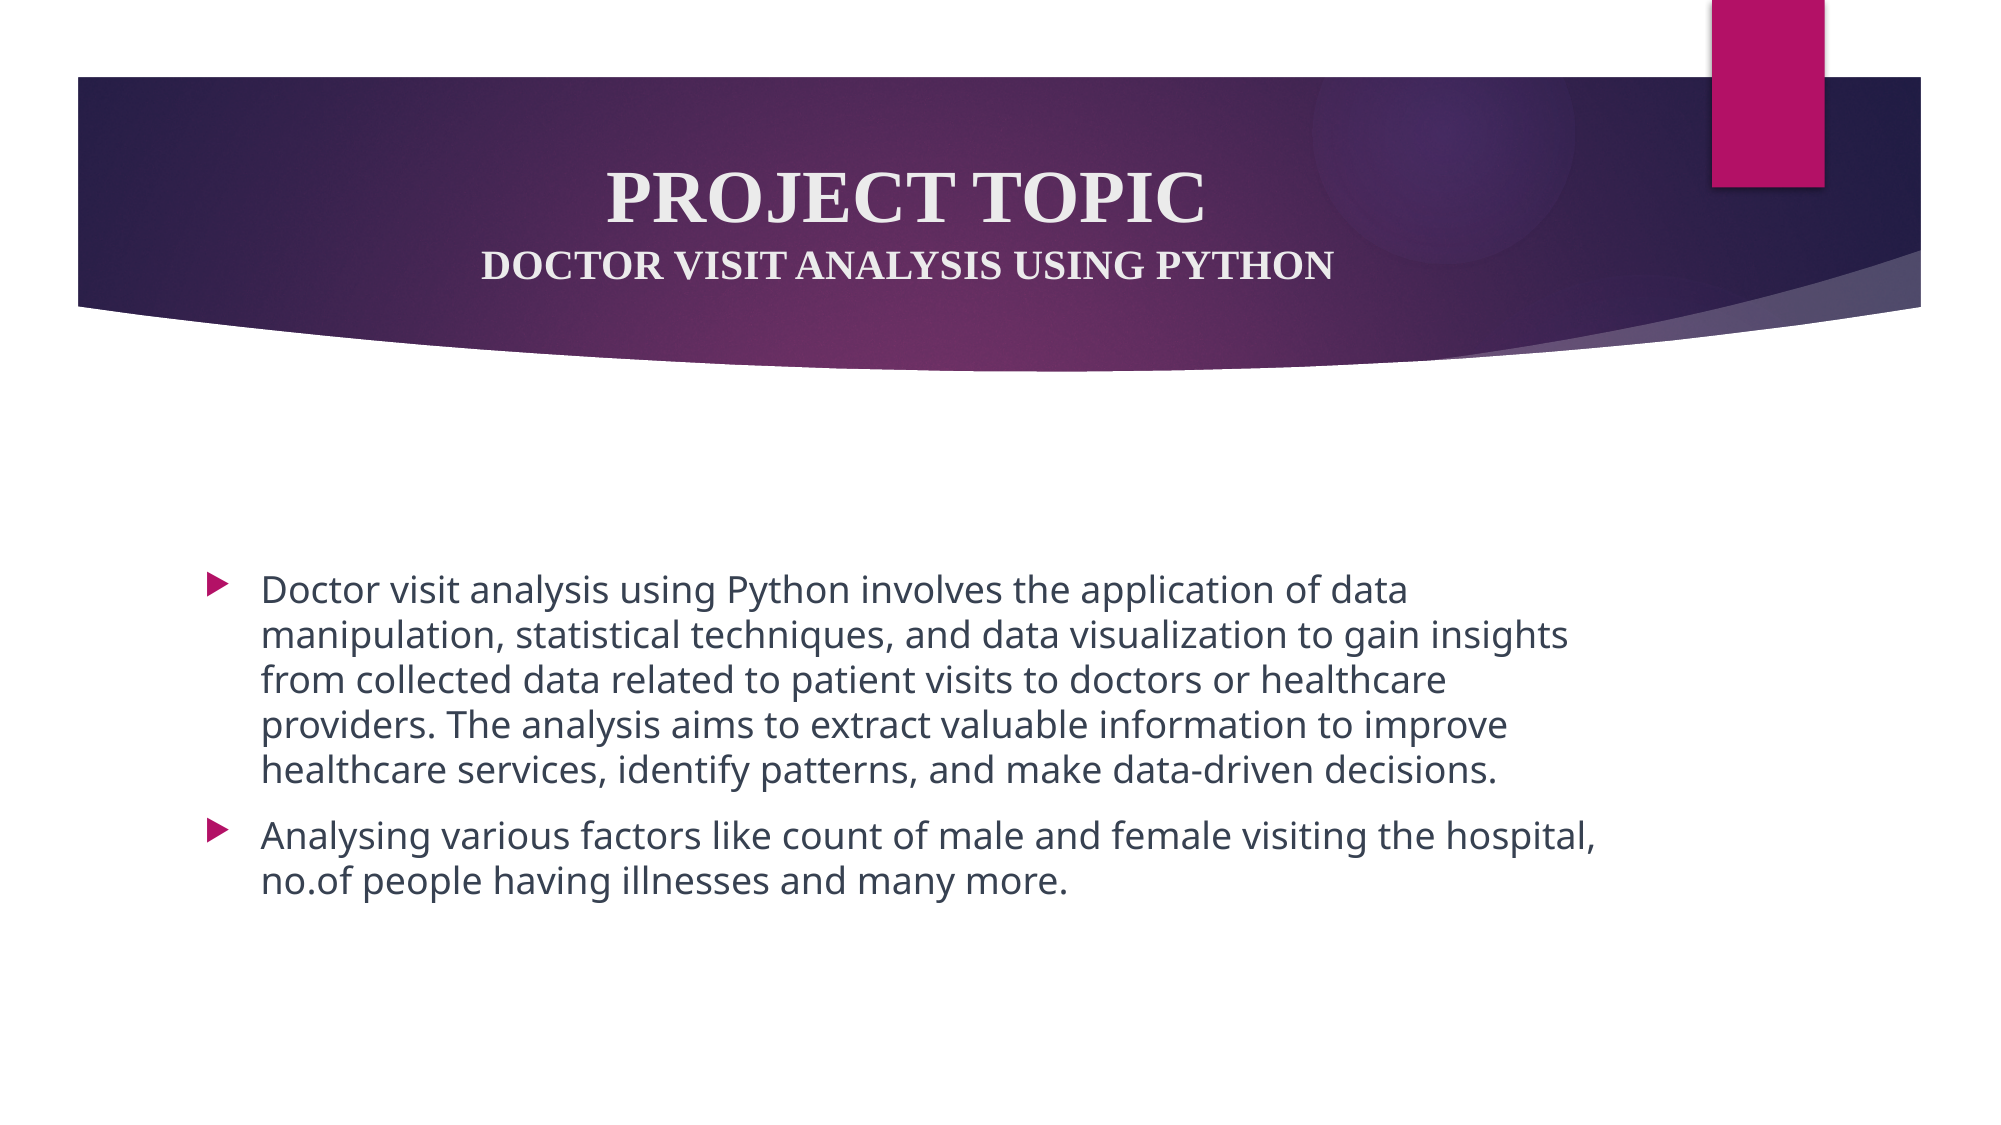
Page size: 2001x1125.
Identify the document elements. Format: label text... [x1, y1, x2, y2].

title PROJECT TOPIC DOCTOR VISIT ANALYSIS USING PYTHON [189, 159, 1627, 276]
list Doctor visit analysis using Python involves the application of data manipulation, statistical techniques, and data visualization to gain insights from collected data related to patient visits to doctors or healthcare providers. The analysis aims to extract valuable information to improve healthcare services, identify patterns, and make data-driven decisions. Analysing various factors like count of male and female visiting the hospital, no.of people having illnesses and many more. [189, 427, 1638, 988]
